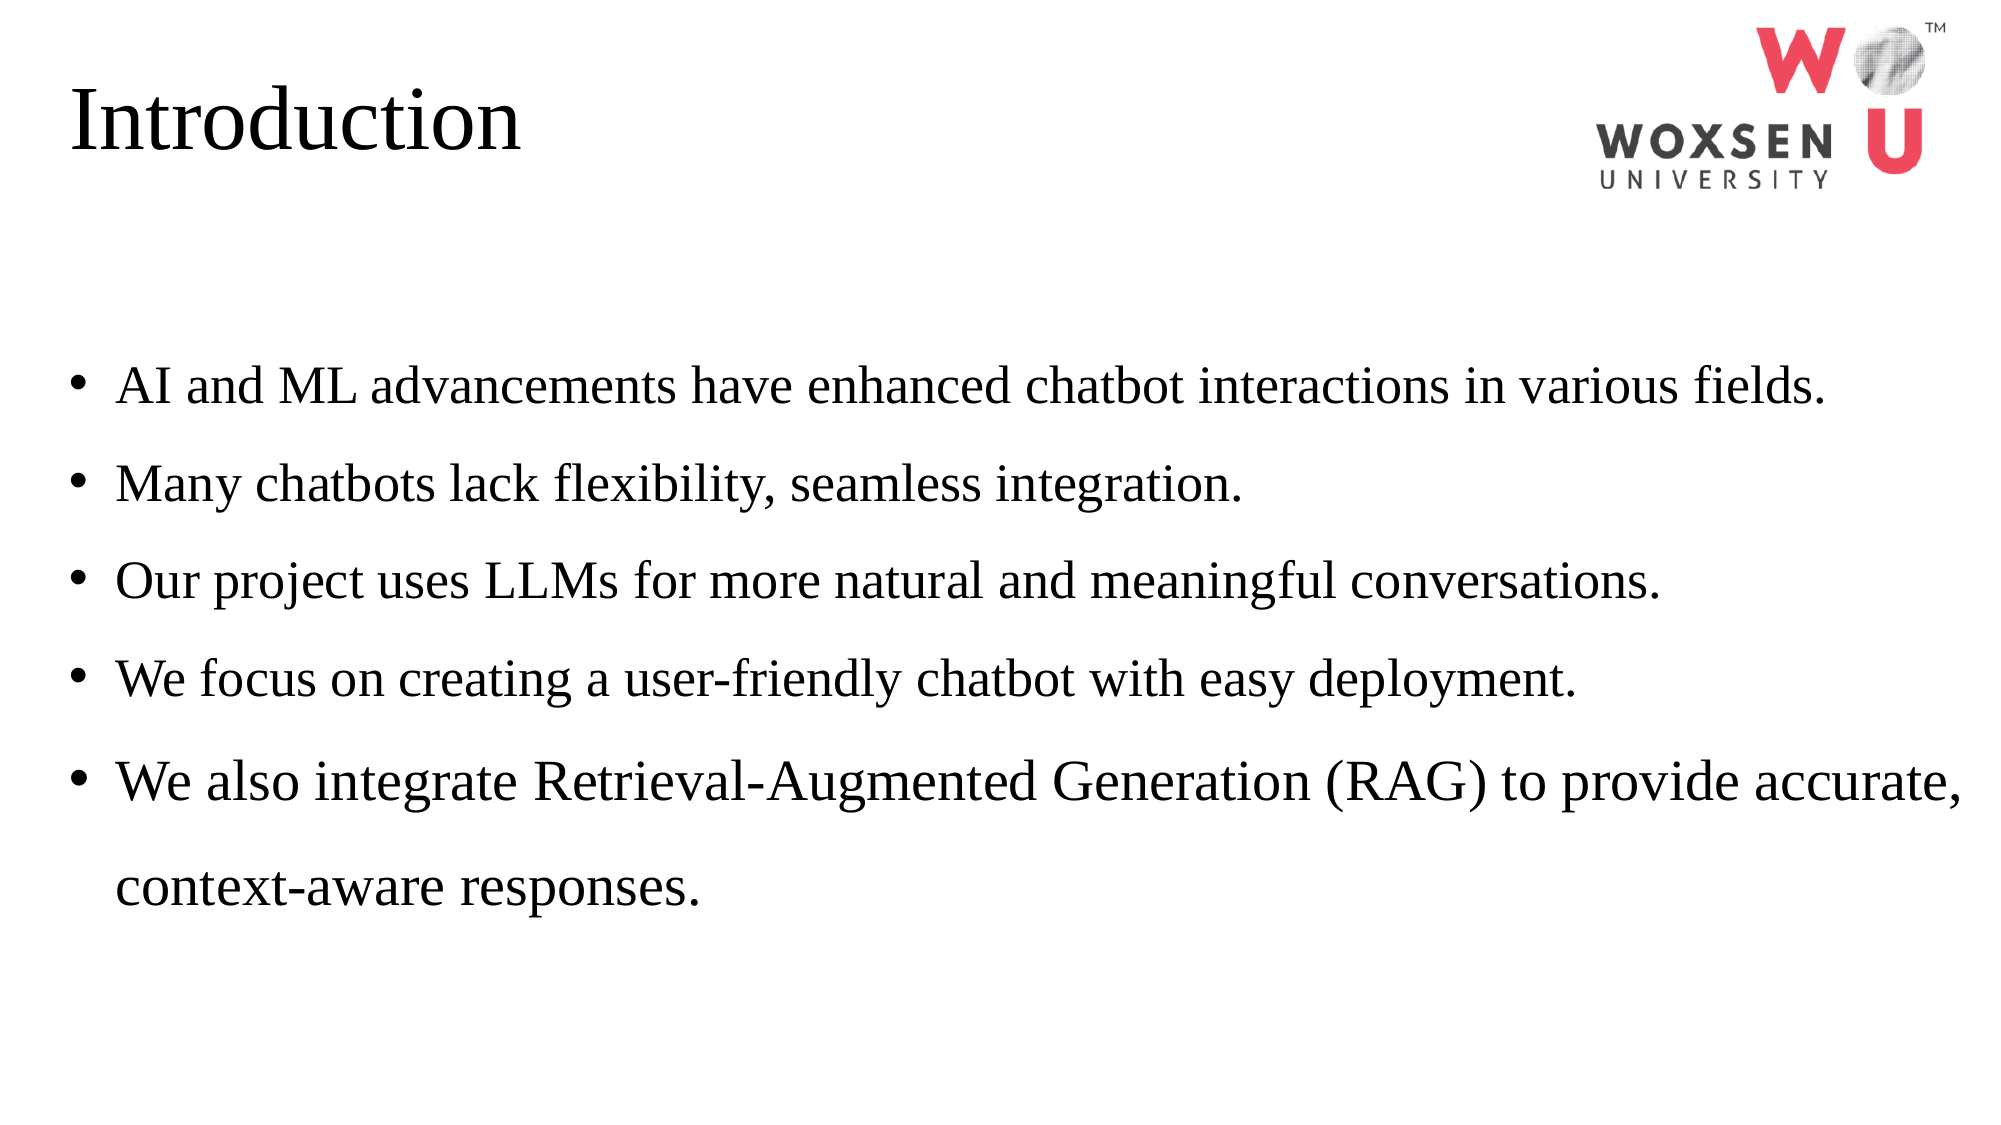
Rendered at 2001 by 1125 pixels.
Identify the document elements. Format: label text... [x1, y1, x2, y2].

picture [1596, 20, 1946, 189]
text_box AI and ML advancements have enhanced chatbot interactions in various fields. Many chatbots lack flexibility, seamless integration. Our project uses LLMs for more natural and meaningful conversations. We focus on creating a user-friendly chatbot with easy deployment. We also integrate Retrieval-Augmented Generation (RAG) to provide accurate, context-aware responses. [54, 147, 1983, 925]
title Introduction [54, 20, 1596, 147]
